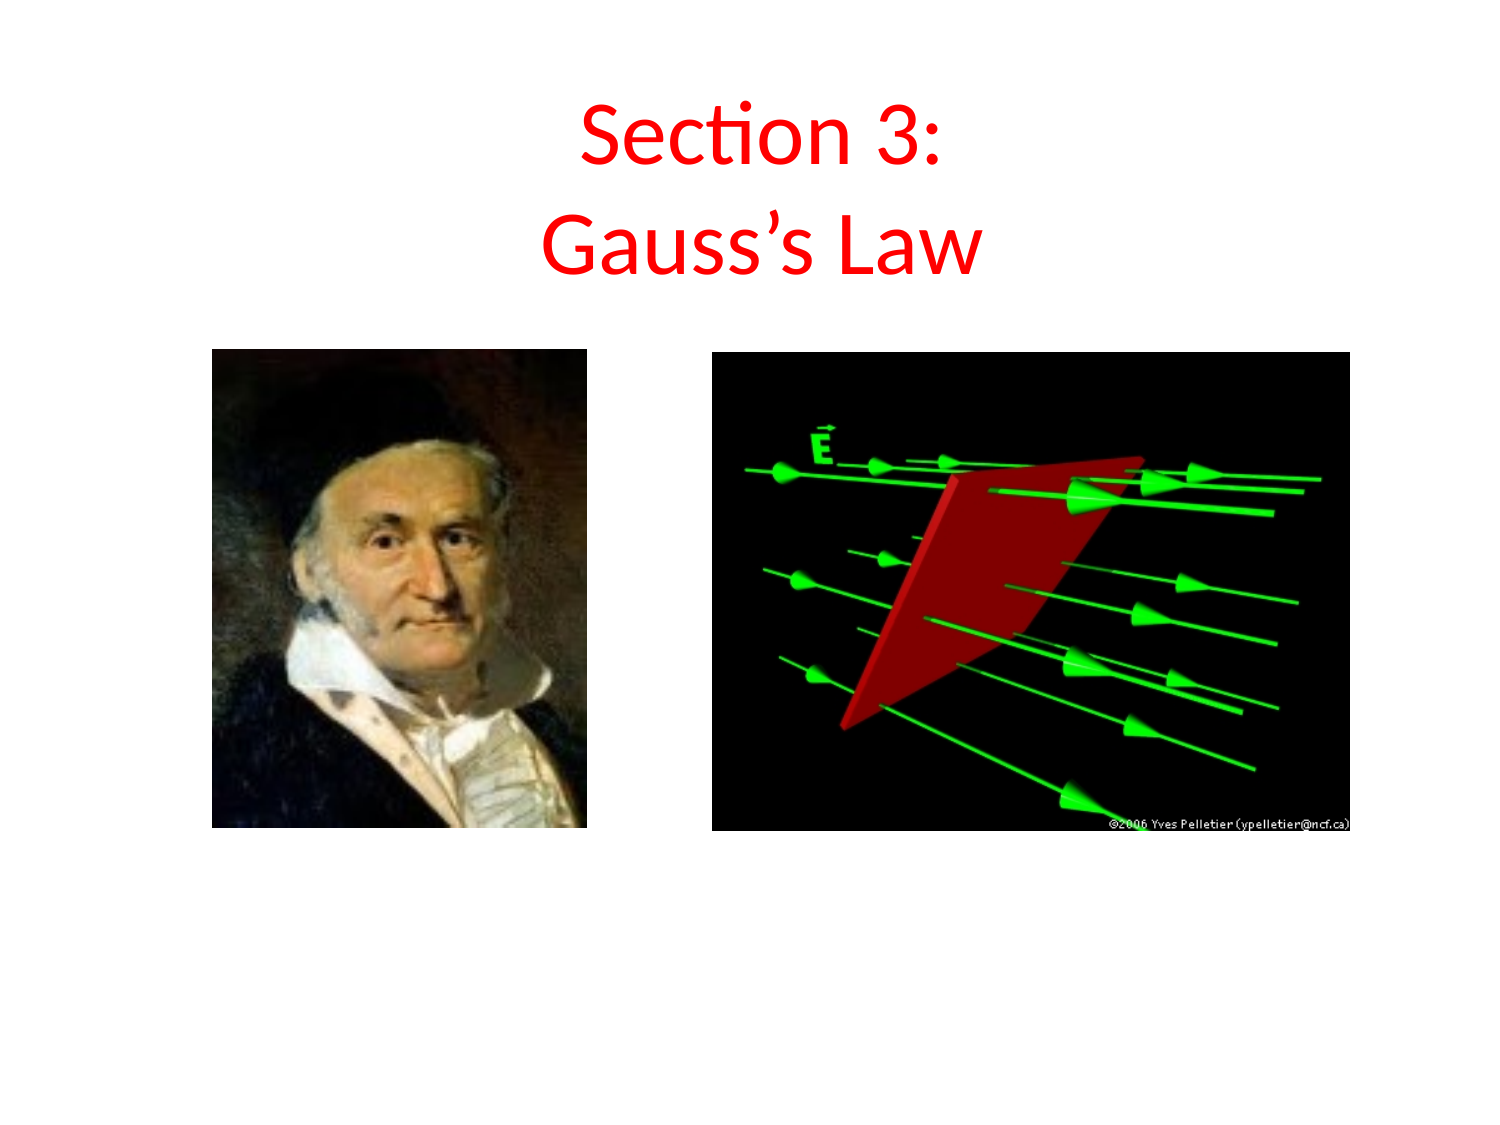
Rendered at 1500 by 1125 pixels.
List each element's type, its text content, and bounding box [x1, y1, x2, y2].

title Section 3: Gauss’s Law [125, 62, 1400, 304]
picture [212, 349, 587, 828]
picture [712, 351, 1351, 831]
